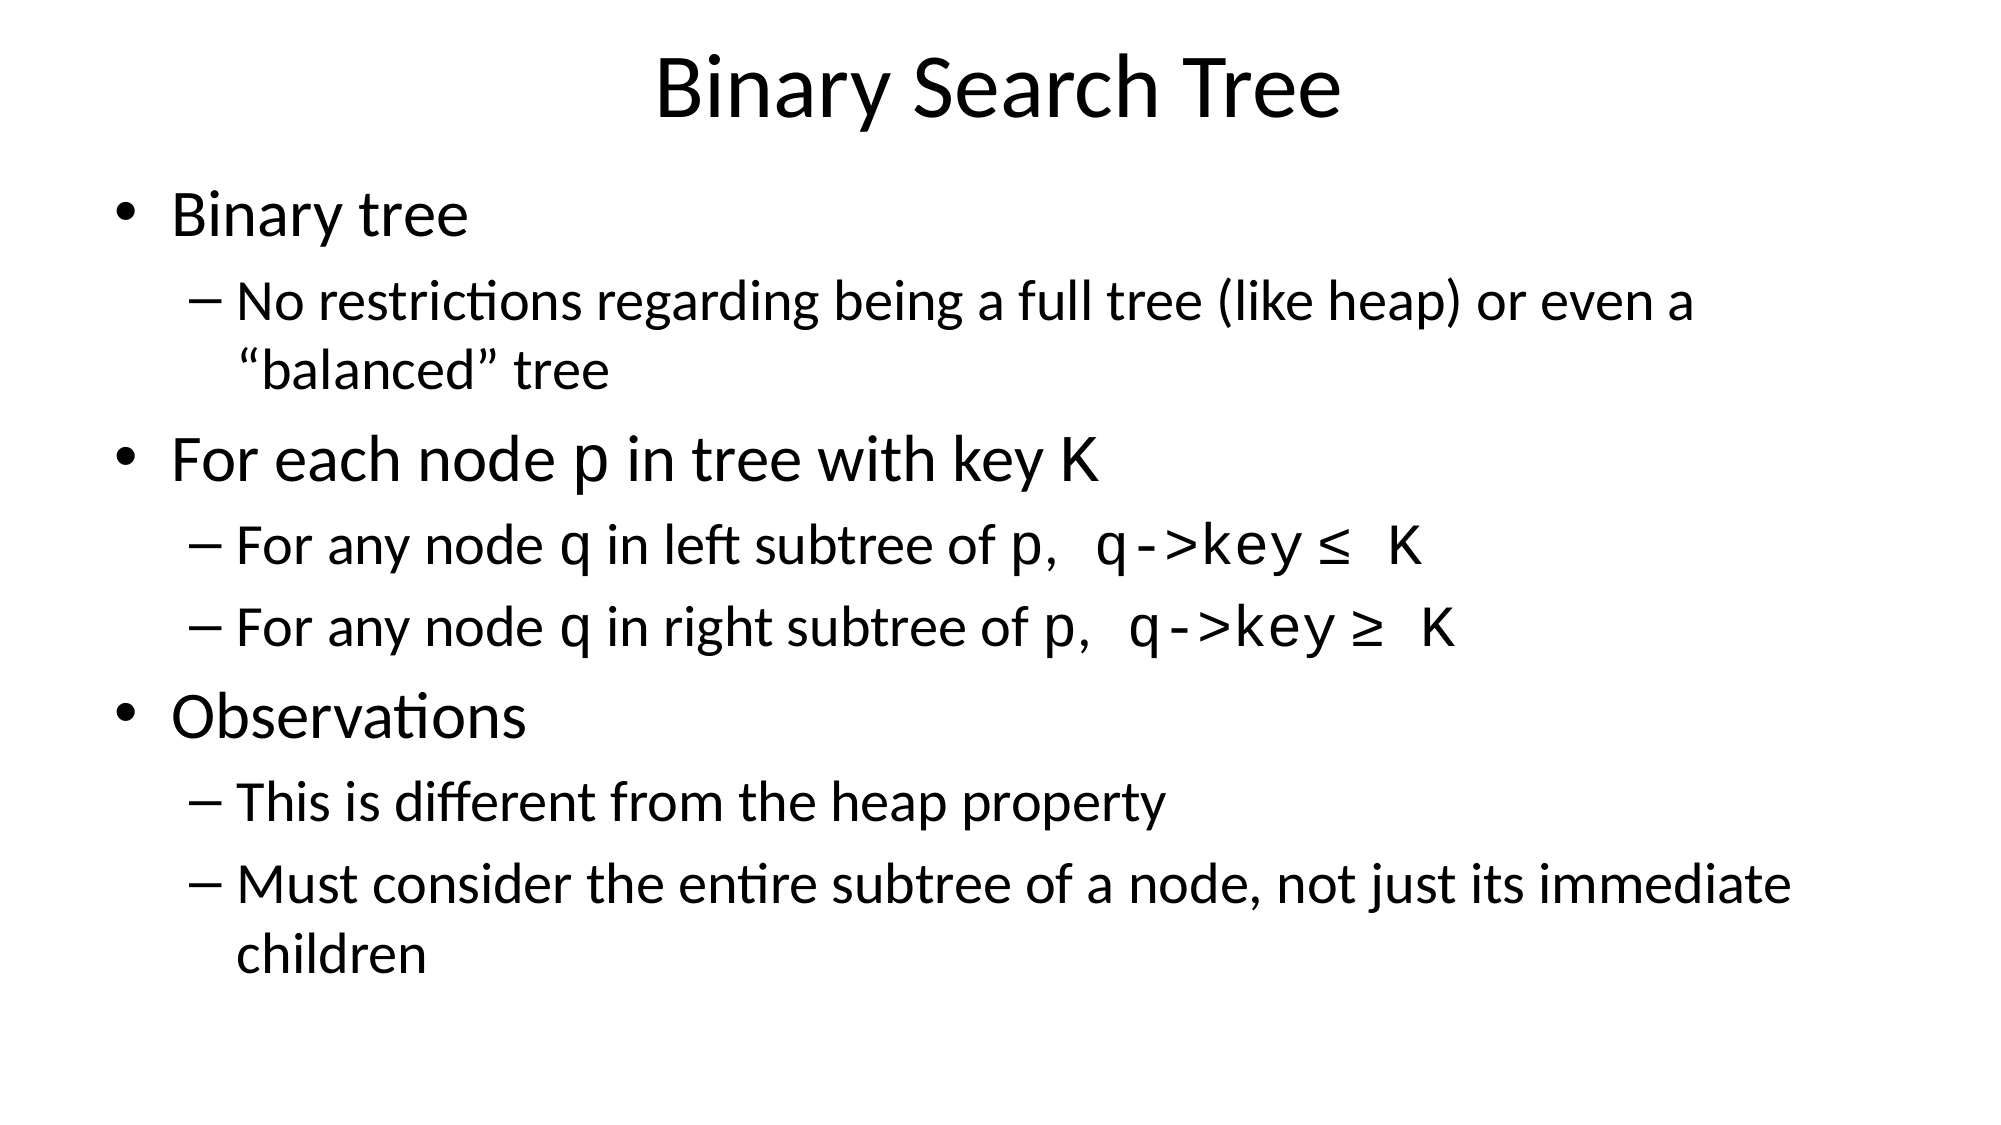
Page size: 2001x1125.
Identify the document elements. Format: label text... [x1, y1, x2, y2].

list Binary tree No restrictions regarding being a full tree (like heap) or even a “balanced” tree For each node p in tree with key K For any node q in left subtree of p, q->key ≤ K For any node q in right subtree of p, q->key ≥ K Observations This is different from the heap property Must consider the entire subtree of a node, not just its immediate children [99, 162, 1900, 1063]
title Binary Search Tree [324, 0, 1675, 162]
